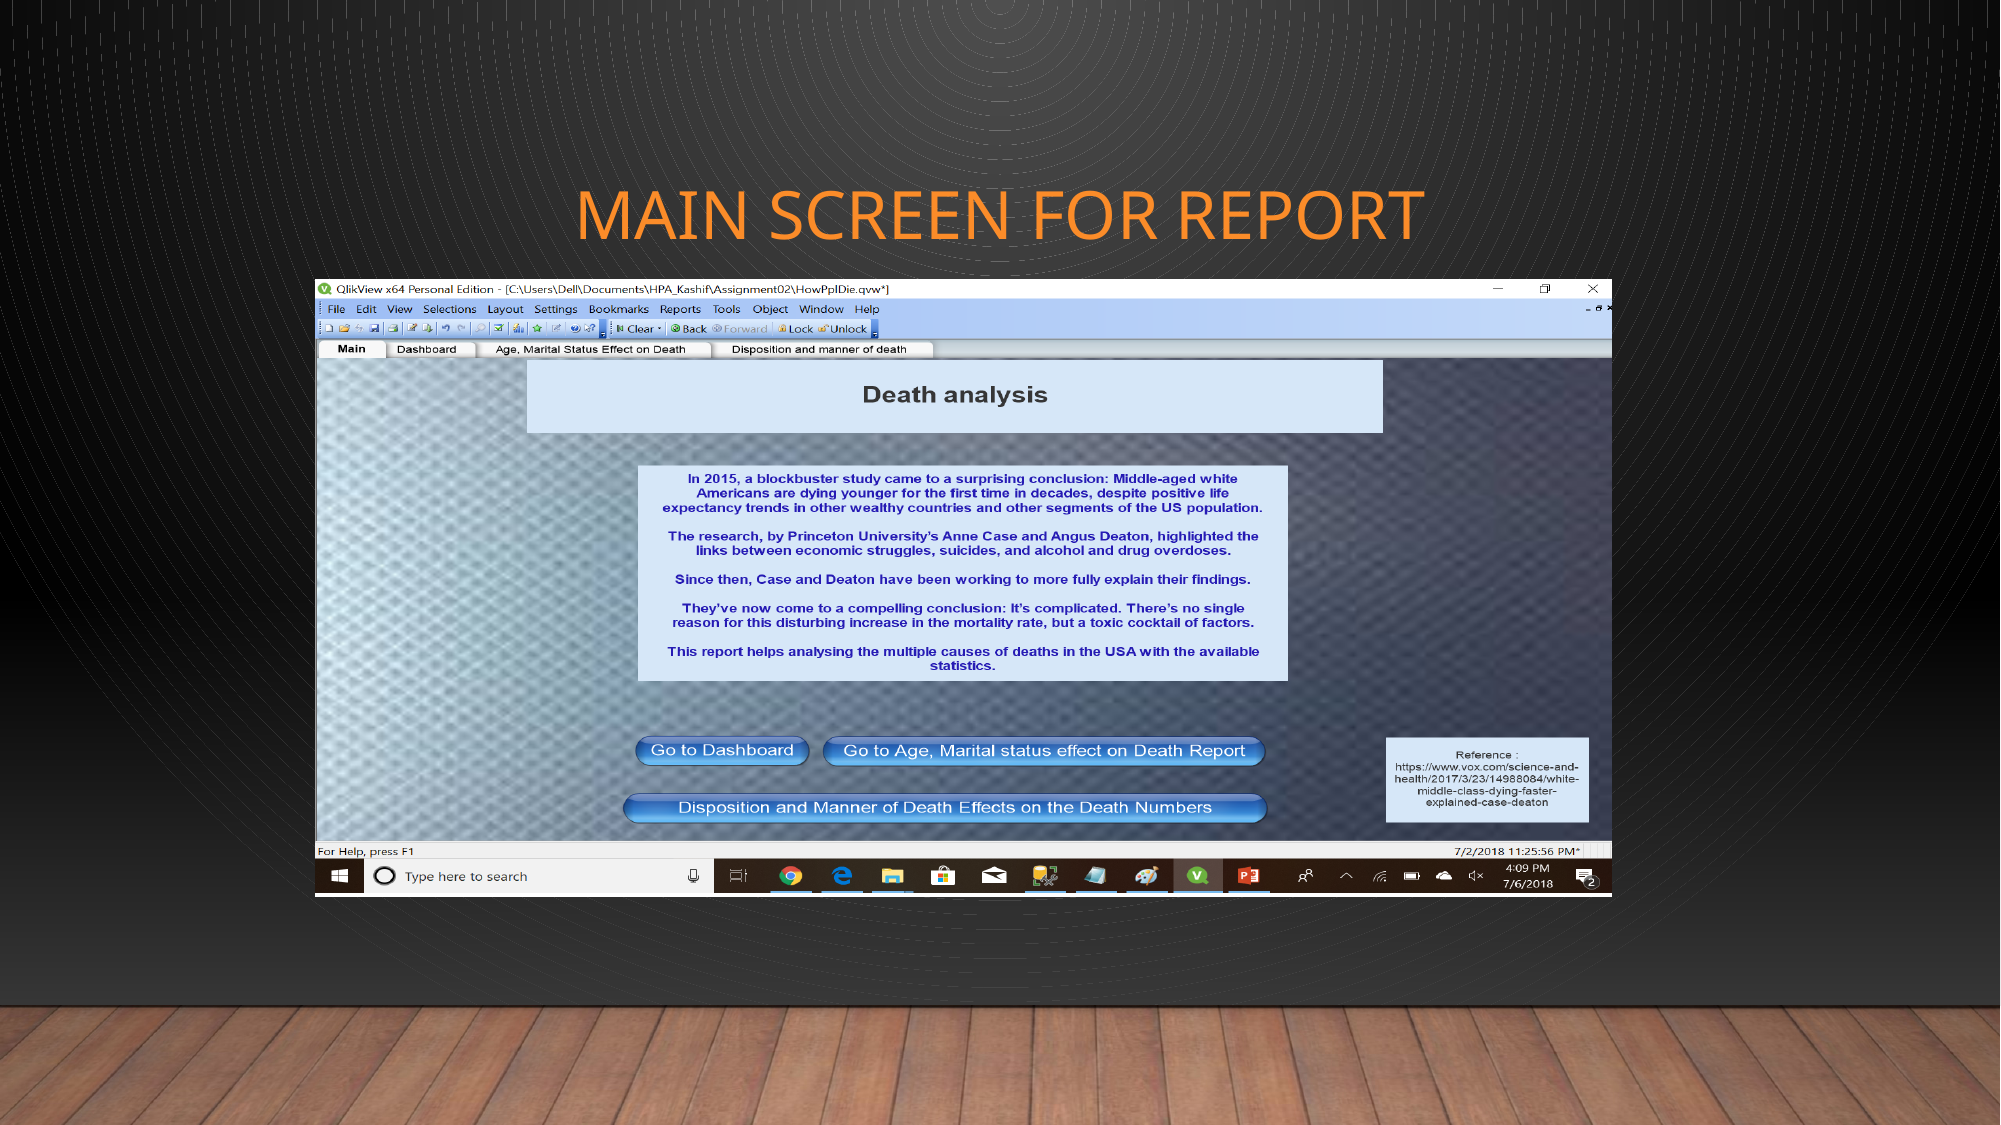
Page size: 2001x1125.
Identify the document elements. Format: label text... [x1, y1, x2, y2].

title Main screen for Report [238, 131, 1763, 305]
picture [0, 1005, 2000, 1125]
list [315, 279, 1612, 897]
